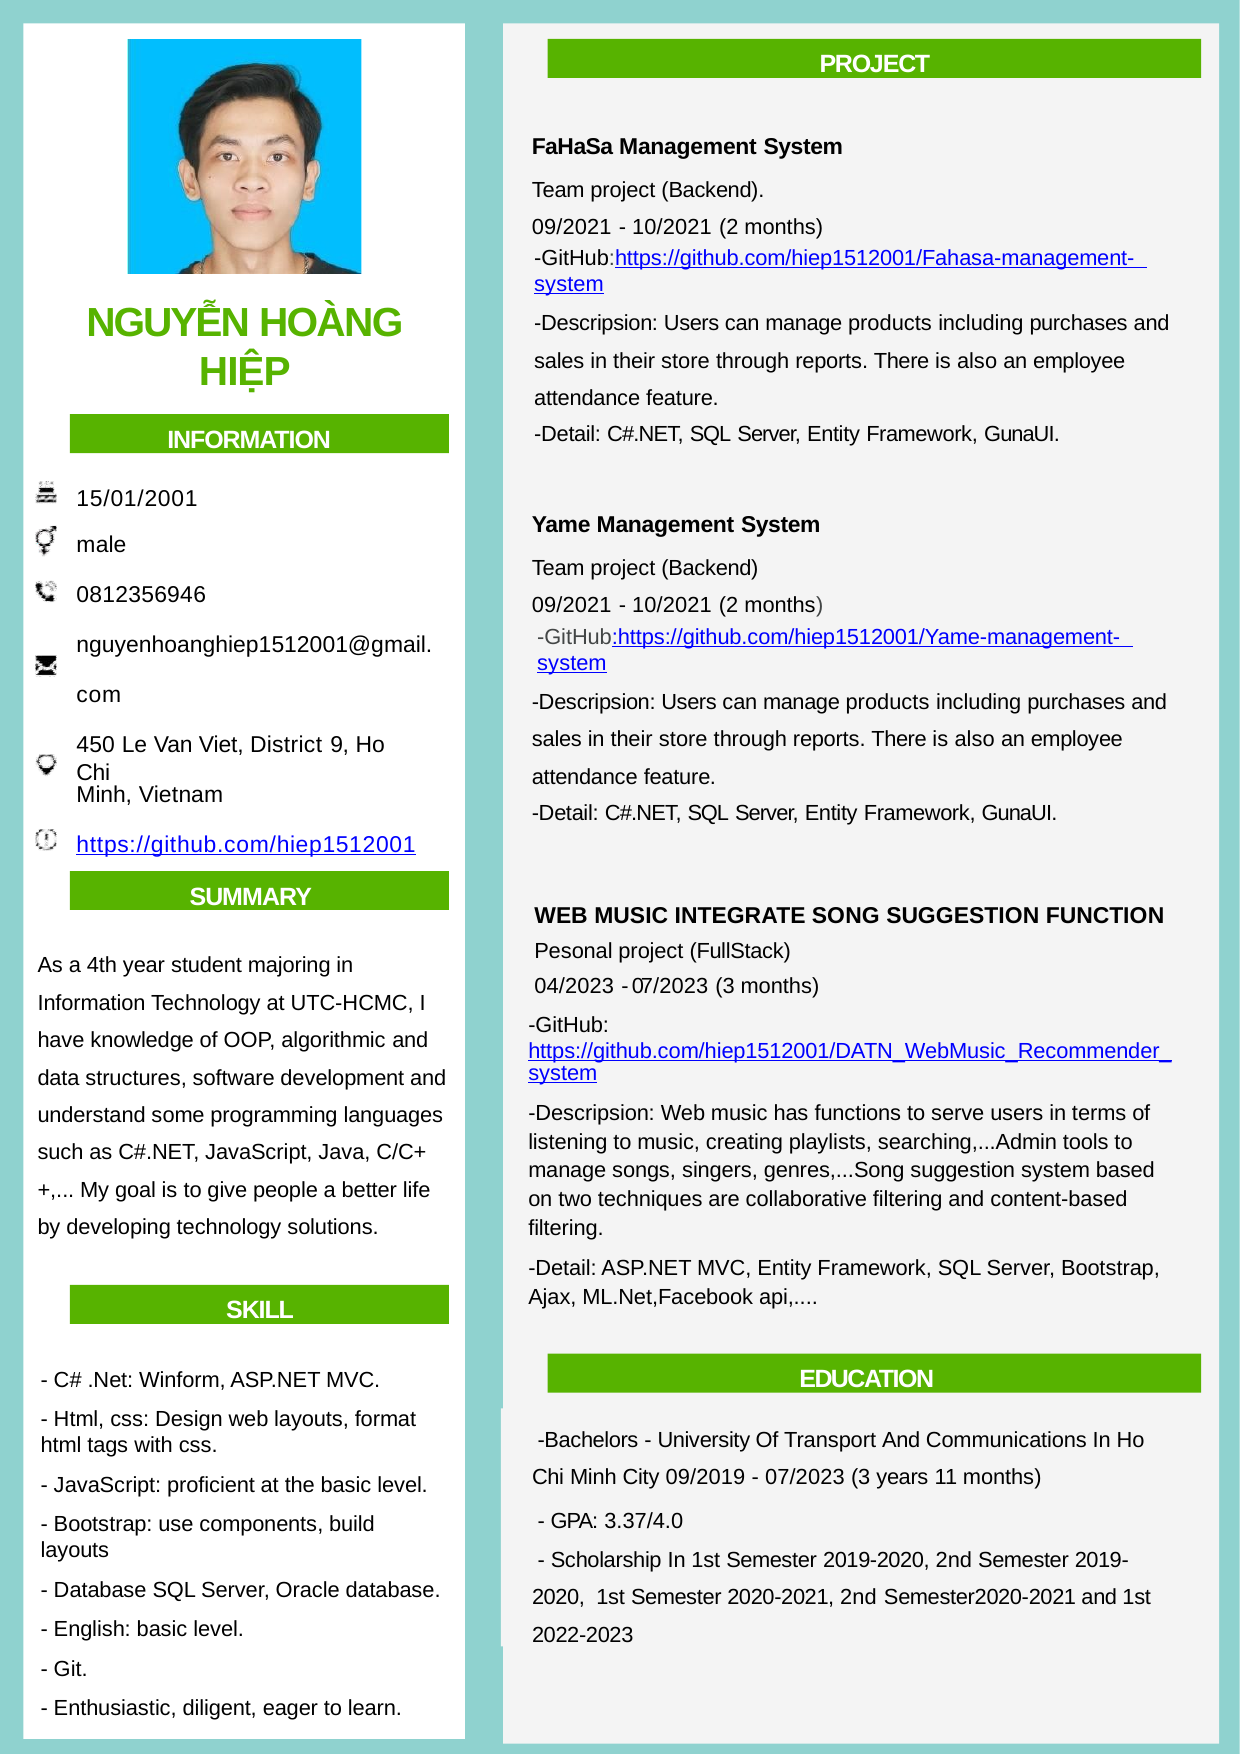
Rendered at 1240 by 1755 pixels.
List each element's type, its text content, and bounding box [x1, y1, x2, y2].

text_box -Bachelors - University Of Transport And Communications In Ho Chi Minh City 09/2019 - 07/2023 (3 years 11 months) - GPA: 3.37/4.0 - Scholarship In 1st Semester 2019-2020, 2nd Semester 2019-2020, 1st Semester 2020-2021, 2nd Semester2020-2021 and 1st 2022-2023 [500, 1408, 1217, 1647]
text_box Yame Management System Team project (Backend) 09/2021 - 10/2021 (2 months) [529, 507, 834, 618]
text_box WEB MUSIC INTEGRATE SONG SUGGESTION FUNCTION Pesonal project (FullStack) 04/2023 - 07/2023 (3 months) [532, 898, 1166, 998]
text_box PROJECT [547, 38, 1202, 78]
text_box -GitHub:https://github.com/hiep1512001/Fahasa-management- system -Descripsion: Users can manage products including purchases and sales in their store through reports. There is also an employee attendance feature. -Detail: C#.NET, SQL Server, Entity Framework, GunaUI. [532, 241, 1183, 447]
text_box EDUCATION [547, 1353, 1202, 1393]
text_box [23, 23, 466, 1740]
text_box -GitHub:https://github.com/hiep1512001/Yame-management- system -Descripsion: Users can manage products including purchases and sales in their store through reports. There is also an employee attendance feature. -Detail: C#.NET, SQL Server, Entity Framework, GunaUI. [529, 620, 1180, 825]
text_box FaHaSa Management System Team project (Backend). 09/2021 - 10/2021 (2 months) [529, 129, 844, 240]
text_box [503, 23, 1220, 1744]
text_box -GitHub: https://github.com/hiep1512001/DATN_WebMusic_Recommender_system -Descripsion: Web music has functions to serve users in terms of listening to music, creating playlists, searching,...Admin tools to manage songs, singers, genres,...Song suggestion system based on two techniques are collaborative filtering and content-based filtering. -Detail: ASP.NET MVC, Entity Framework, SQL Server, Bootstrap, Ajax, ML.Net,Facebook api,.... [526, 998, 1180, 1288]
